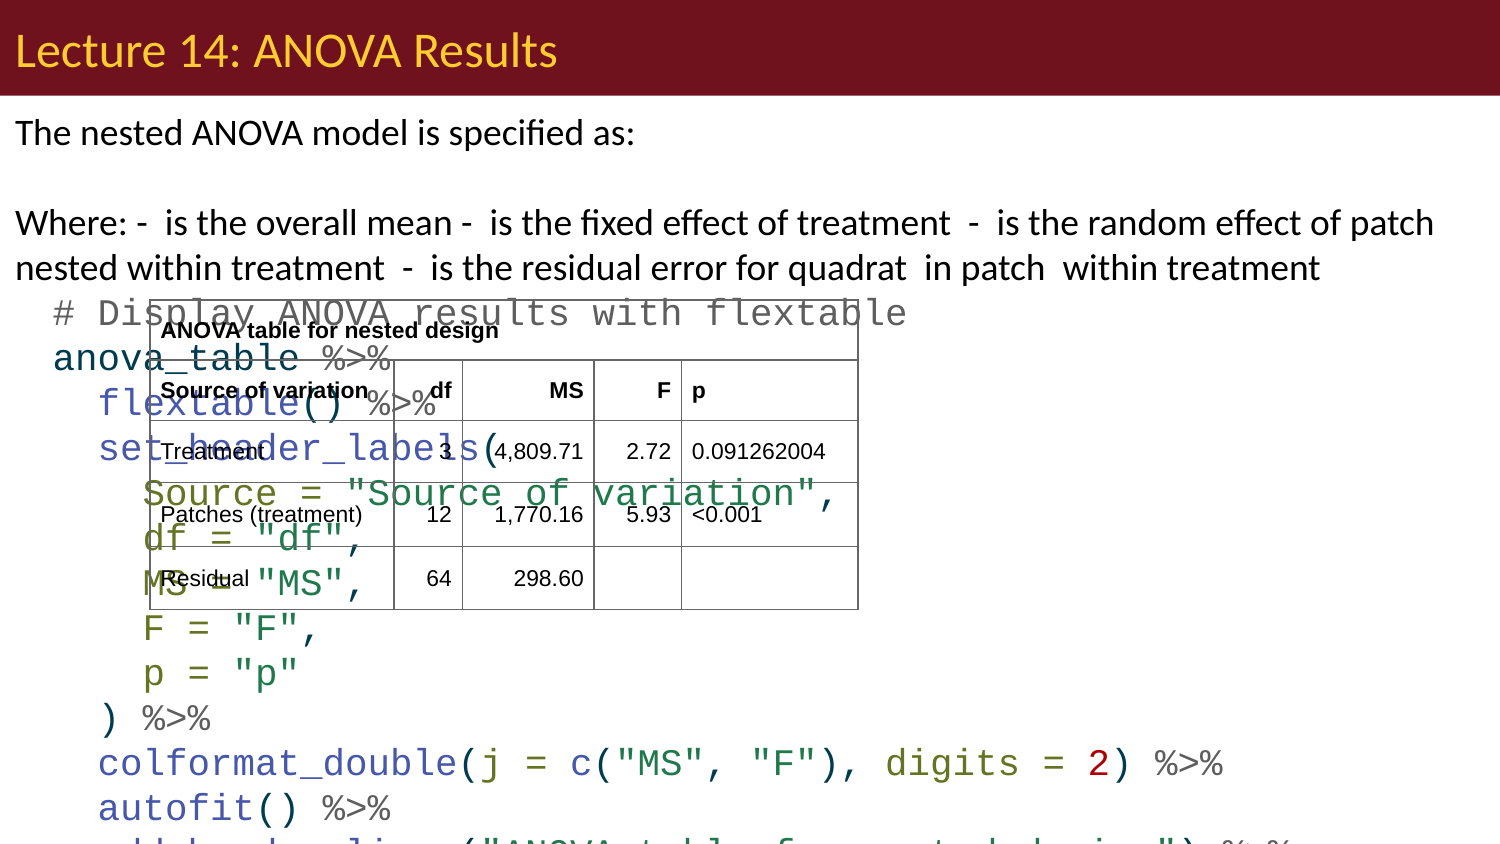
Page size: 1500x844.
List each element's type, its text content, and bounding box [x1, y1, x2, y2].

table_cell [682, 547, 857, 609]
table_cell 4,809.71 [463, 421, 593, 482]
table_cell 0.091262004 [682, 421, 857, 482]
table_cell 12 [395, 483, 462, 546]
table_cell 1,770.16 [463, 483, 593, 546]
table_cell [595, 547, 681, 609]
table_cell Source of variation [151, 361, 393, 420]
table_cell F [595, 361, 681, 420]
table_cell 2.72 [595, 421, 681, 482]
table_cell Residual [151, 547, 393, 609]
table_cell 298.60 [463, 547, 593, 609]
table_cell p [682, 361, 857, 420]
title Lecture 14: ANOVA Results [0, 0, 1500, 96]
table_cell Treatment [151, 421, 393, 482]
table_cell MS [463, 361, 593, 420]
table_cell 5.93 [595, 483, 681, 546]
table_cell df [395, 361, 462, 420]
table_cell 3 [395, 421, 462, 482]
table_header ANOVA table for nested design [151, 301, 857, 359]
table_cell Patches (treatment) [151, 483, 393, 546]
table_cell <0.001 [682, 483, 857, 546]
table_cell 64 [395, 547, 462, 609]
